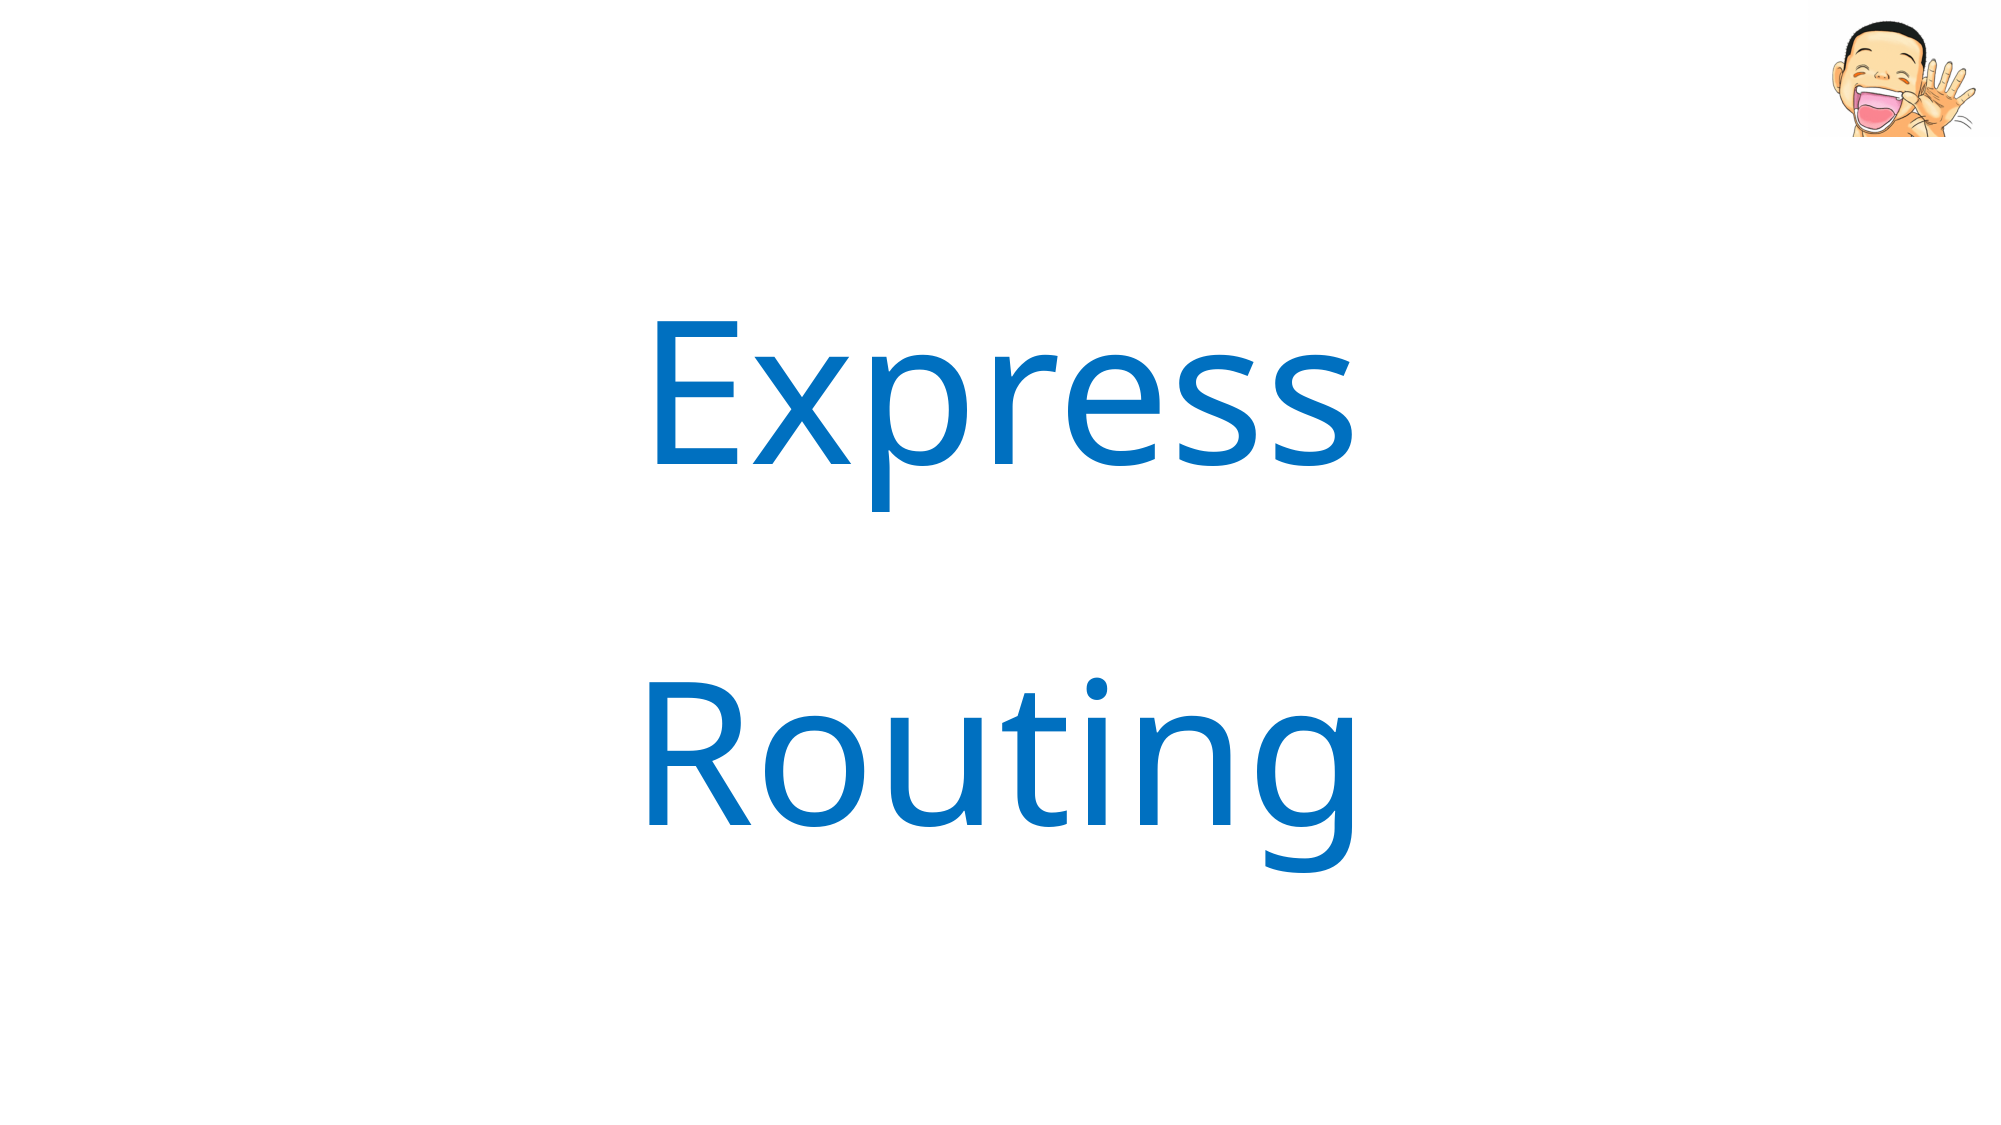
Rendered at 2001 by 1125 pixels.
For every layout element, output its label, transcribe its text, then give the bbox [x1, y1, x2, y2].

picture [1808, 0, 2000, 137]
text_box Express Routing [0, 137, 2000, 873]
